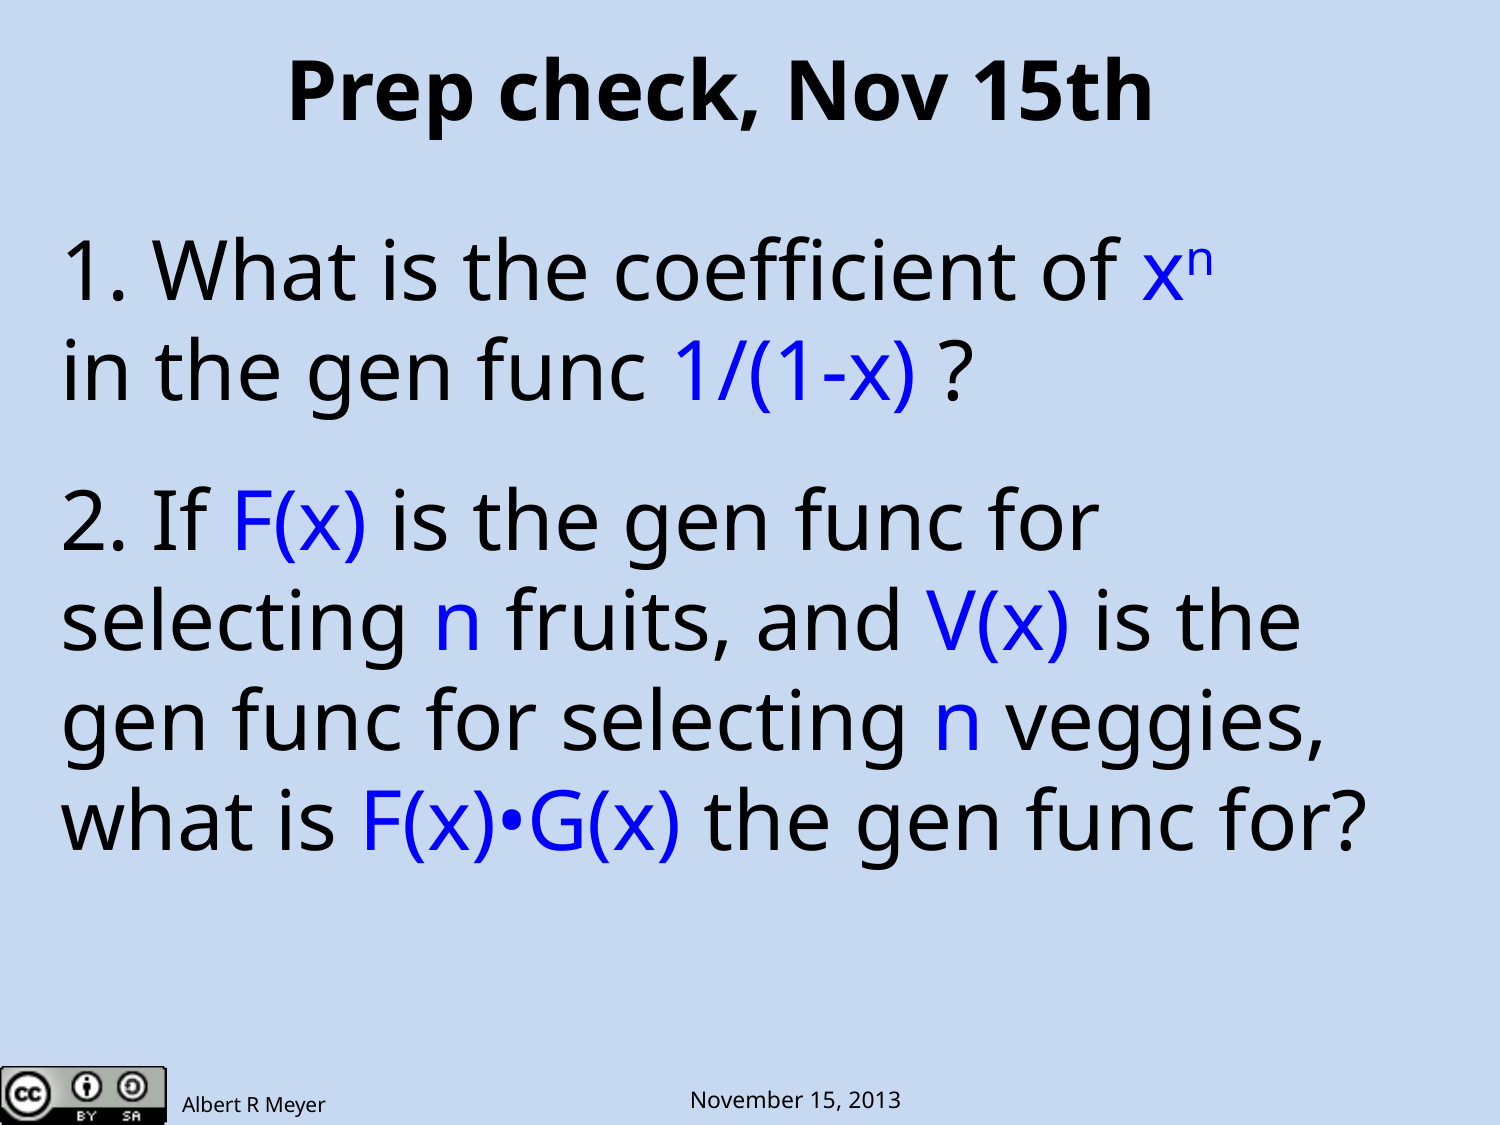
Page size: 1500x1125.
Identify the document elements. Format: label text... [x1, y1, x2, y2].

picture [0, 1066, 167, 1125]
text_box Prep check, Nov 15th [270, 29, 1245, 145]
text_box 1. What is the coefficient of xn in the gen func 1/(1-x) ? 2. If F(x) is the gen func for selecting n fruits, and V(x) is the gen func for selecting n veggies, what is F(x)•G(x) the gen func for? [45, 209, 1455, 916]
